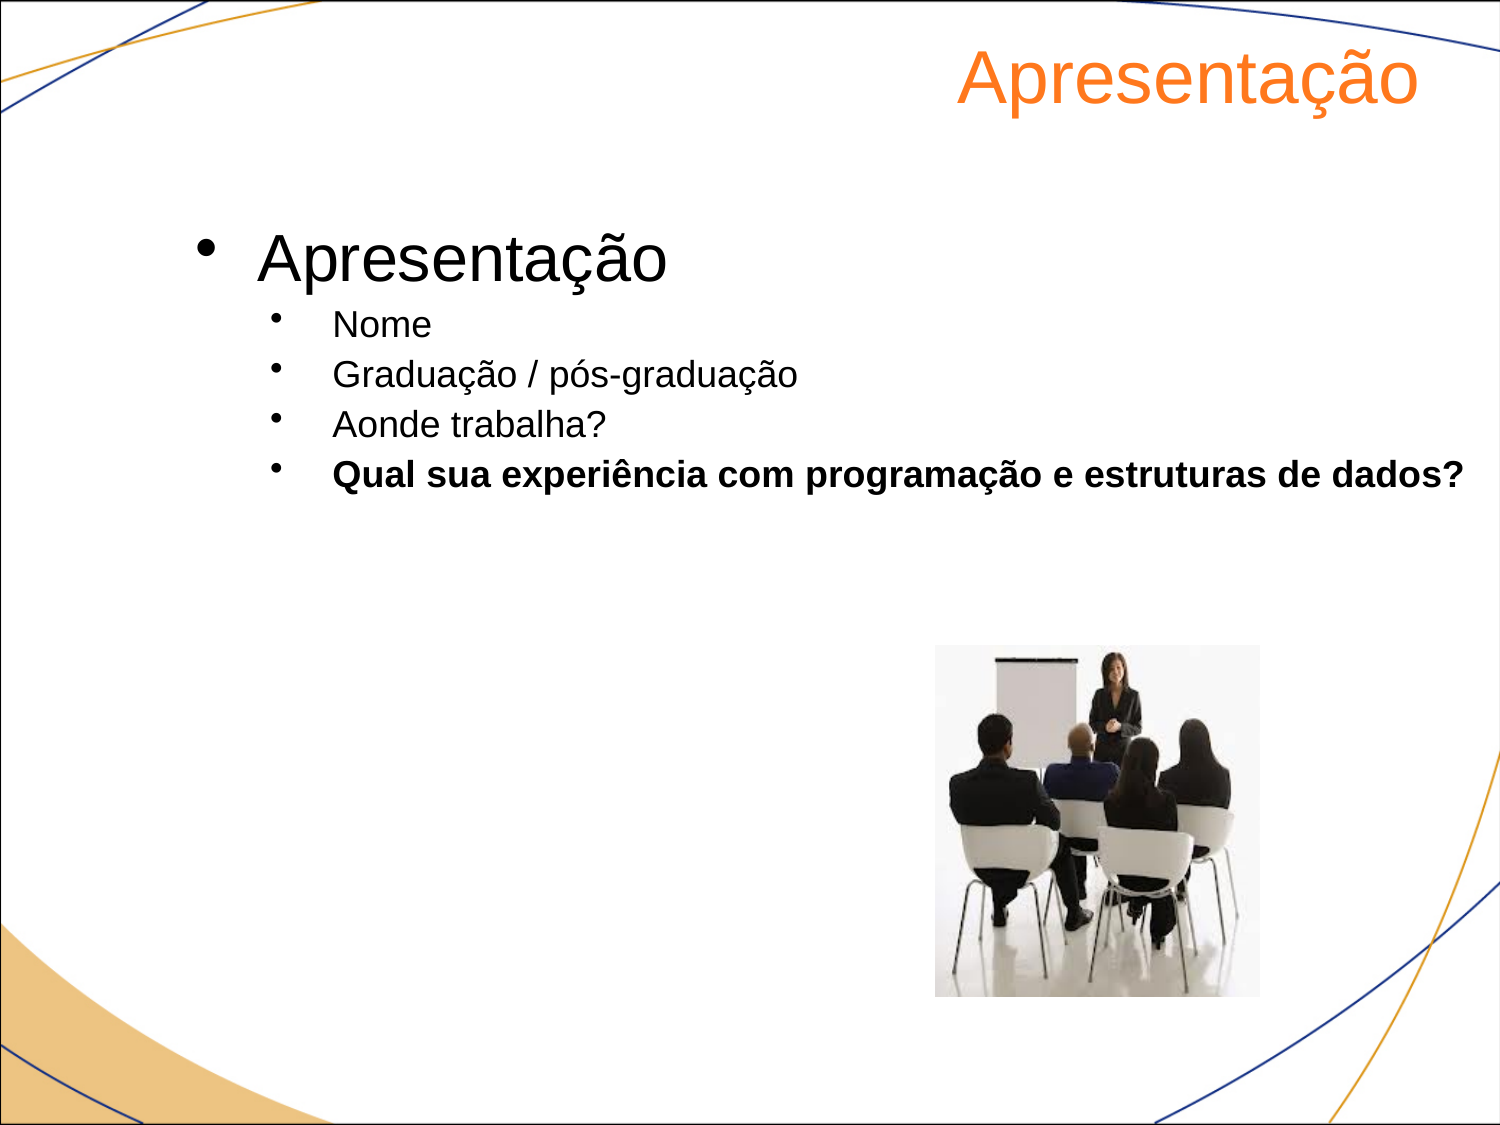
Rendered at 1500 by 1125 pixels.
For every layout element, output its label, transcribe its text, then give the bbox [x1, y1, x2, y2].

text_box Apresentação [360, 21, 1436, 127]
picture [0, 0, 1500, 1125]
text_box Apresentação Nome Graduação / pós-graduação Aonde trabalha? Qual sua experiência com programação e estruturas de dados? [180, 207, 1483, 951]
